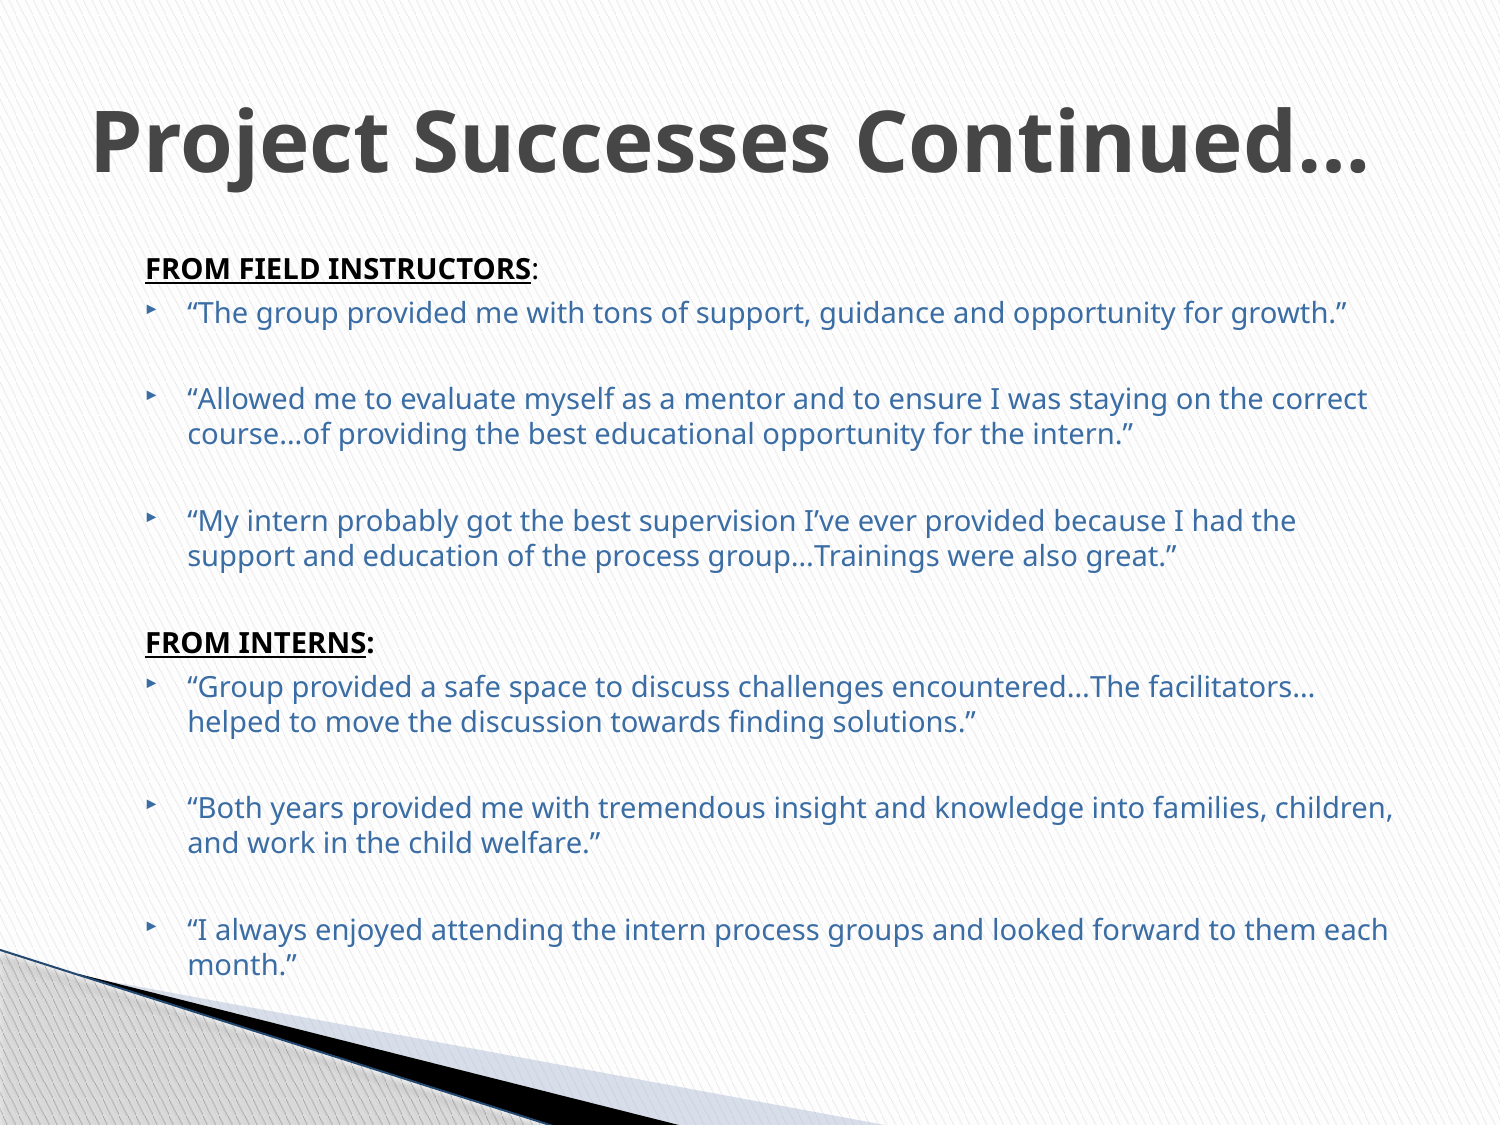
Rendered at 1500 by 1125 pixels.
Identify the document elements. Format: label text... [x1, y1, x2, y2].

title Project Successes Continued… [75, 45, 1425, 233]
list FROM FIELD INSTRUCTORS: “The group provided me with tons of support, guidance and opportunity for growth.” “Allowed me to evaluate myself as a mentor and to ensure I was staying on the correct course…of providing the best educational opportunity for the intern.” “My intern probably got the best supervision I’ve ever provided because I had the support and education of the process group…Trainings were also great.” FROM INTERNS: “Group provided a safe space to discuss challenges encountered…The facilitators…helped to move the discussion towards finding solutions.” “Both years provided me with tremendous insight and knowledge into families, children, and work in the child welfare.” “I always enjoyed attending the intern process groups and looked forward to them each month.” [112, 243, 1425, 1063]
